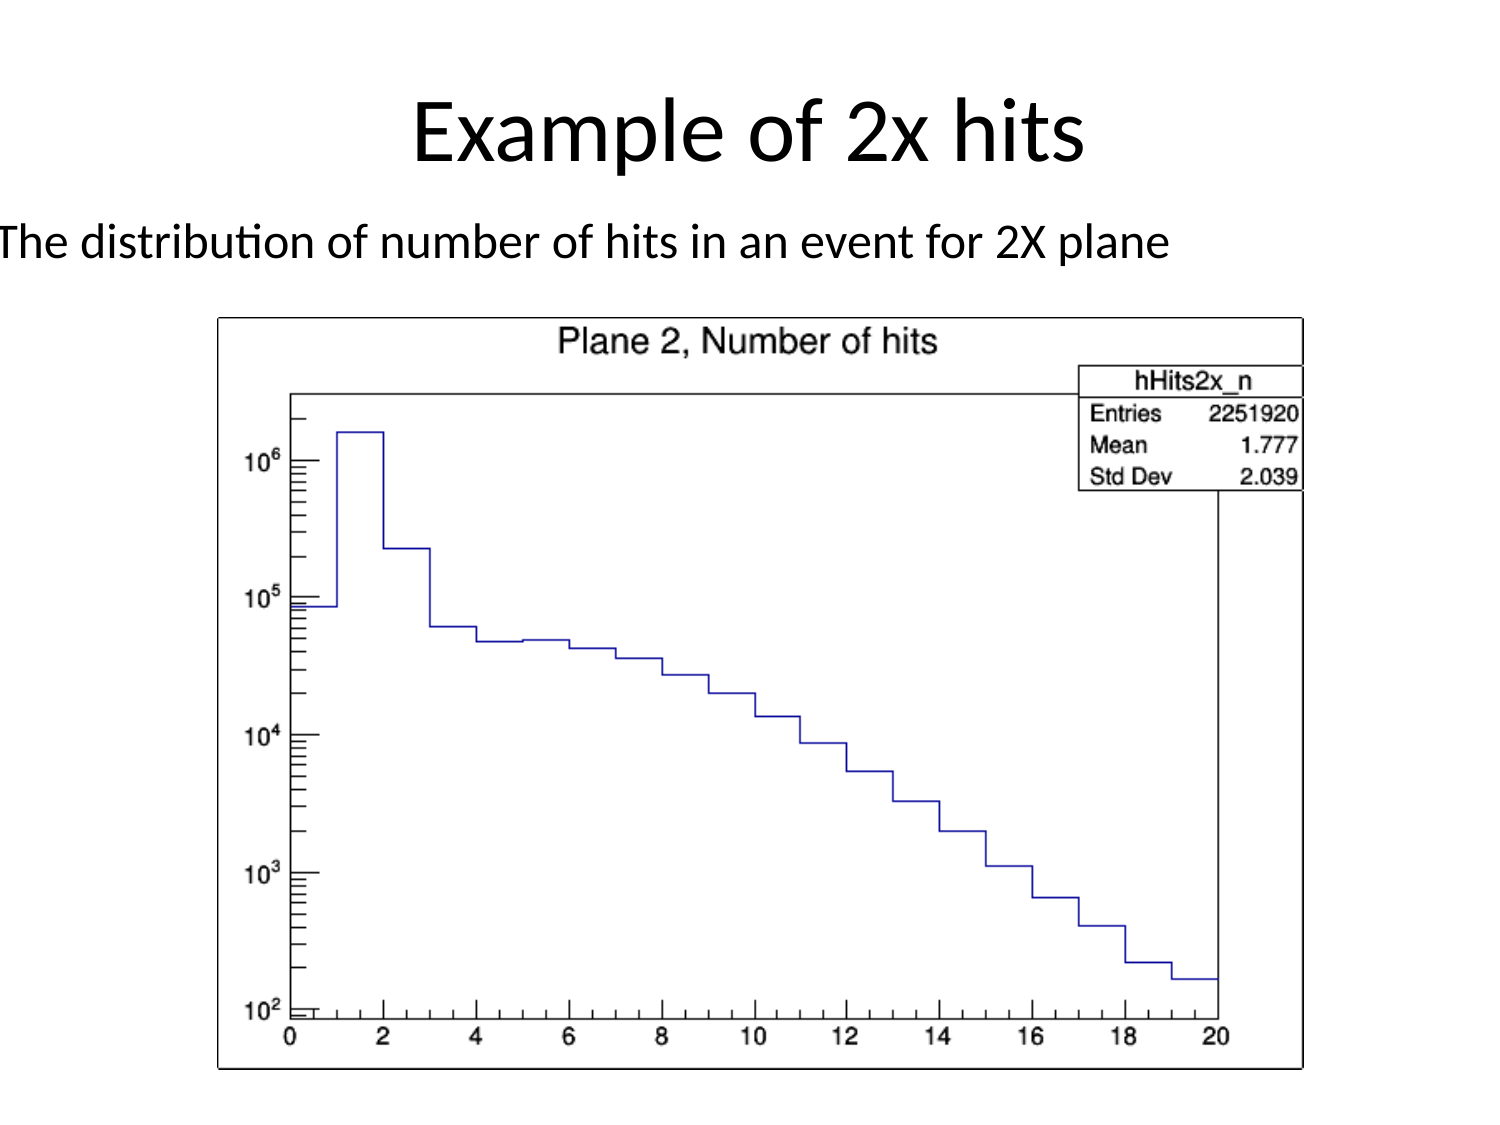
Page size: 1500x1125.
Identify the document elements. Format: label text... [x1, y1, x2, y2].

picture [217, 317, 1304, 1070]
text_box Example of 2x hits [112, 54, 1388, 194]
text_box The distribution of number of hits in an event for 2X plane [0, 201, 1469, 276]
